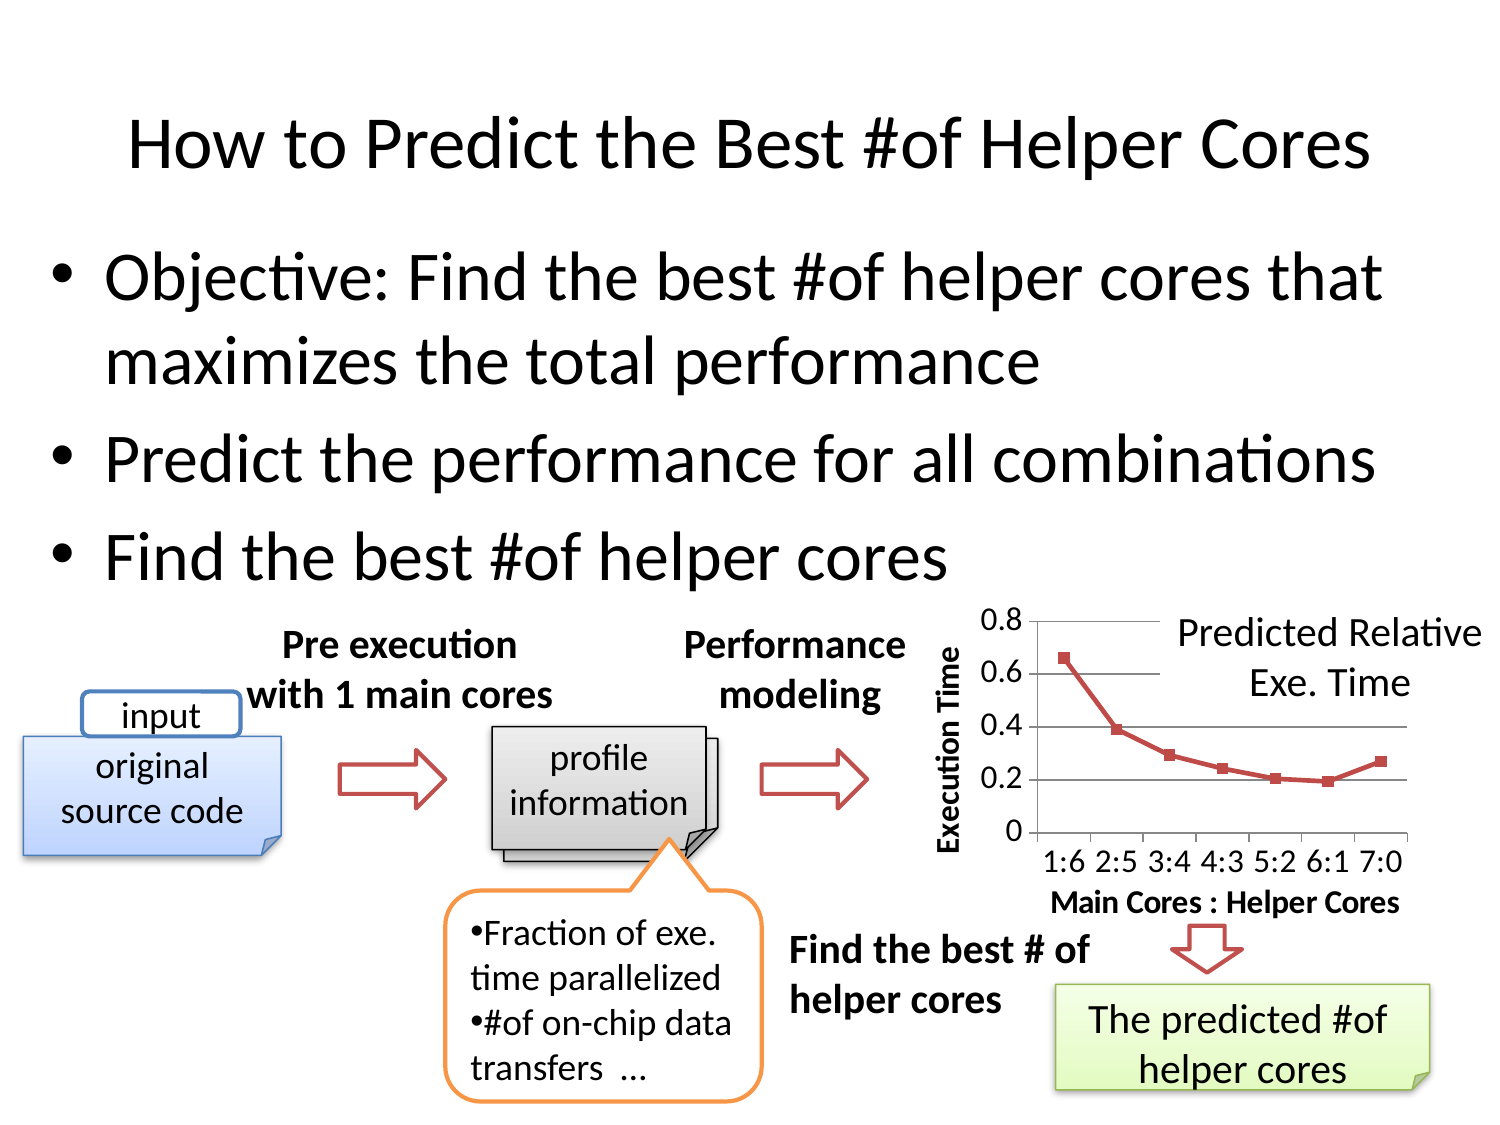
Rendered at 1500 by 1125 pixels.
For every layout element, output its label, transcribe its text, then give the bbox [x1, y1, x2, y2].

text_box Pre execution with 1 main cores [231, 609, 569, 725]
text_box [759, 748, 870, 811]
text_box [23, 691, 282, 856]
list Objective: Find the best #of helper cores that maximizes the total performance Predict the performance for all combinations Find the best #of helper cores [35, 222, 1465, 605]
text_box The predicted #of helper cores [1054, 983, 1431, 1091]
text_box Fraction of exe. time parallelized #of on-chip data transfers … [443, 871, 764, 1104]
text_box [337, 748, 448, 811]
chart [890, 597, 1419, 966]
title How to Predict the Best #of Helper Cores [75, 45, 1425, 222]
text_box Predicted Relative Exe. Time [1419, 597, 1500, 713]
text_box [491, 726, 718, 862]
text_box Find the best # of helper cores [774, 913, 1115, 1029]
text_box Performance modeling [669, 609, 885, 725]
